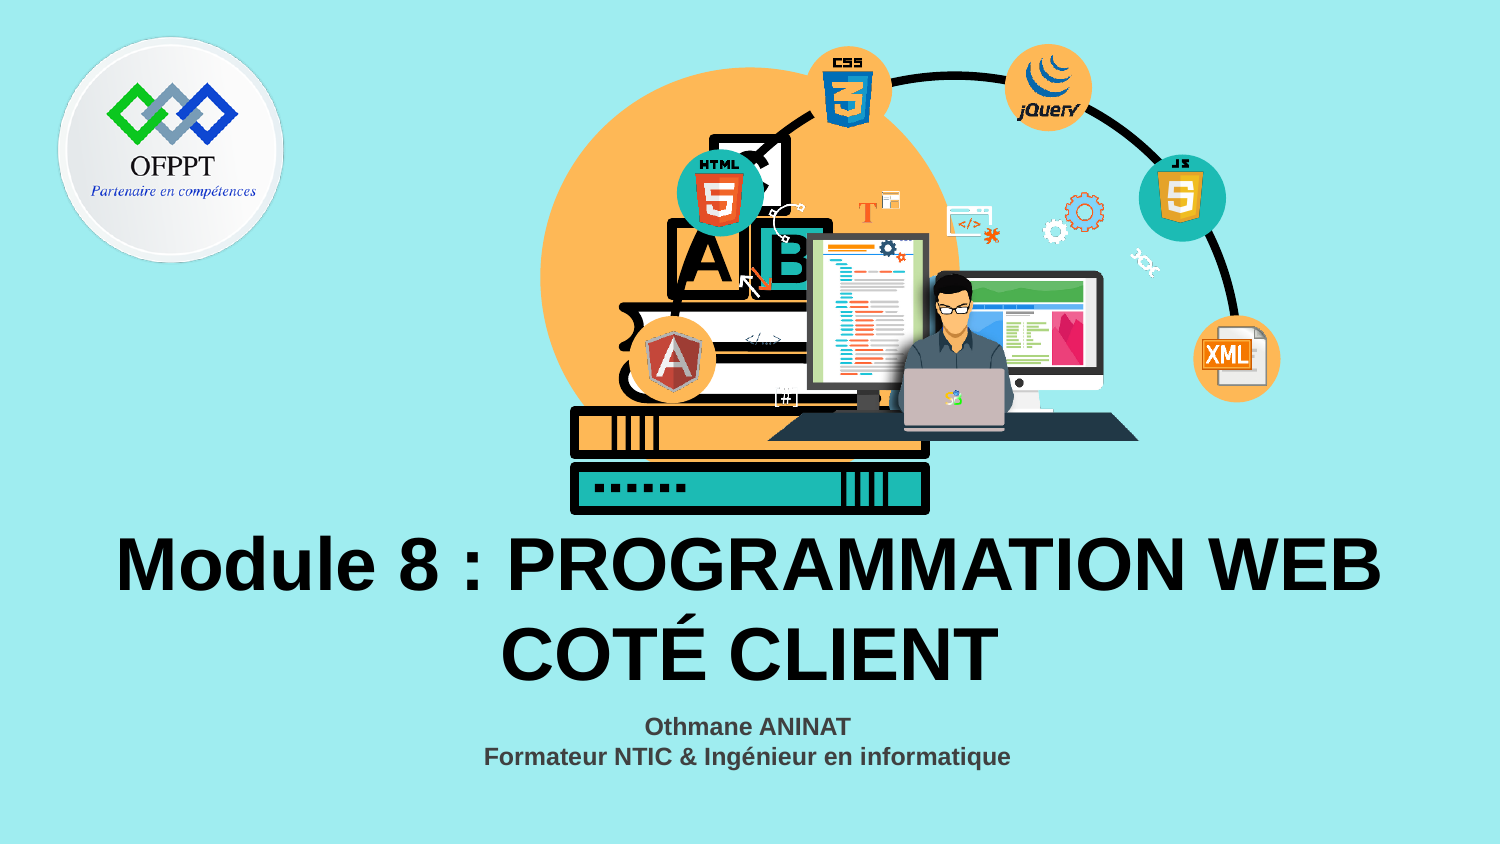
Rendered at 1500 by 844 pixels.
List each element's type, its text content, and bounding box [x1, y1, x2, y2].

text_box [1091, 103, 1158, 154]
text_box [1173, 238, 1205, 244]
text_box [626, 313, 719, 389]
text_box [691, 147, 752, 159]
text_box [888, 66, 895, 113]
picture [53, 33, 287, 267]
text_box [1221, 173, 1229, 223]
text_box [893, 69, 1004, 89]
text_box [826, 44, 872, 50]
picture [1200, 322, 1268, 391]
text_box [1204, 236, 1241, 314]
picture [642, 329, 705, 395]
text_box [702, 235, 734, 239]
list Othmane ANINAT Formateur NTIC & Ingénieur en informatique [0, 705, 1497, 777]
title Module 8 : PROGRAMMATION WEB COTÉ CLIENT [0, 560, 1500, 650]
text_box [1211, 313, 1263, 321]
text_box [668, 235, 706, 314]
text_box [748, 109, 809, 165]
text_box [1273, 330, 1283, 387]
picture [1010, 49, 1087, 126]
text_box [1211, 397, 1263, 405]
text_box [756, 164, 766, 189]
text_box [802, 67, 809, 113]
text_box [674, 171, 680, 214]
text_box [1091, 71, 1095, 105]
picture [685, 154, 1218, 441]
text_box [1191, 340, 1195, 377]
picture [814, 52, 883, 133]
text_box [1025, 41, 1072, 48]
